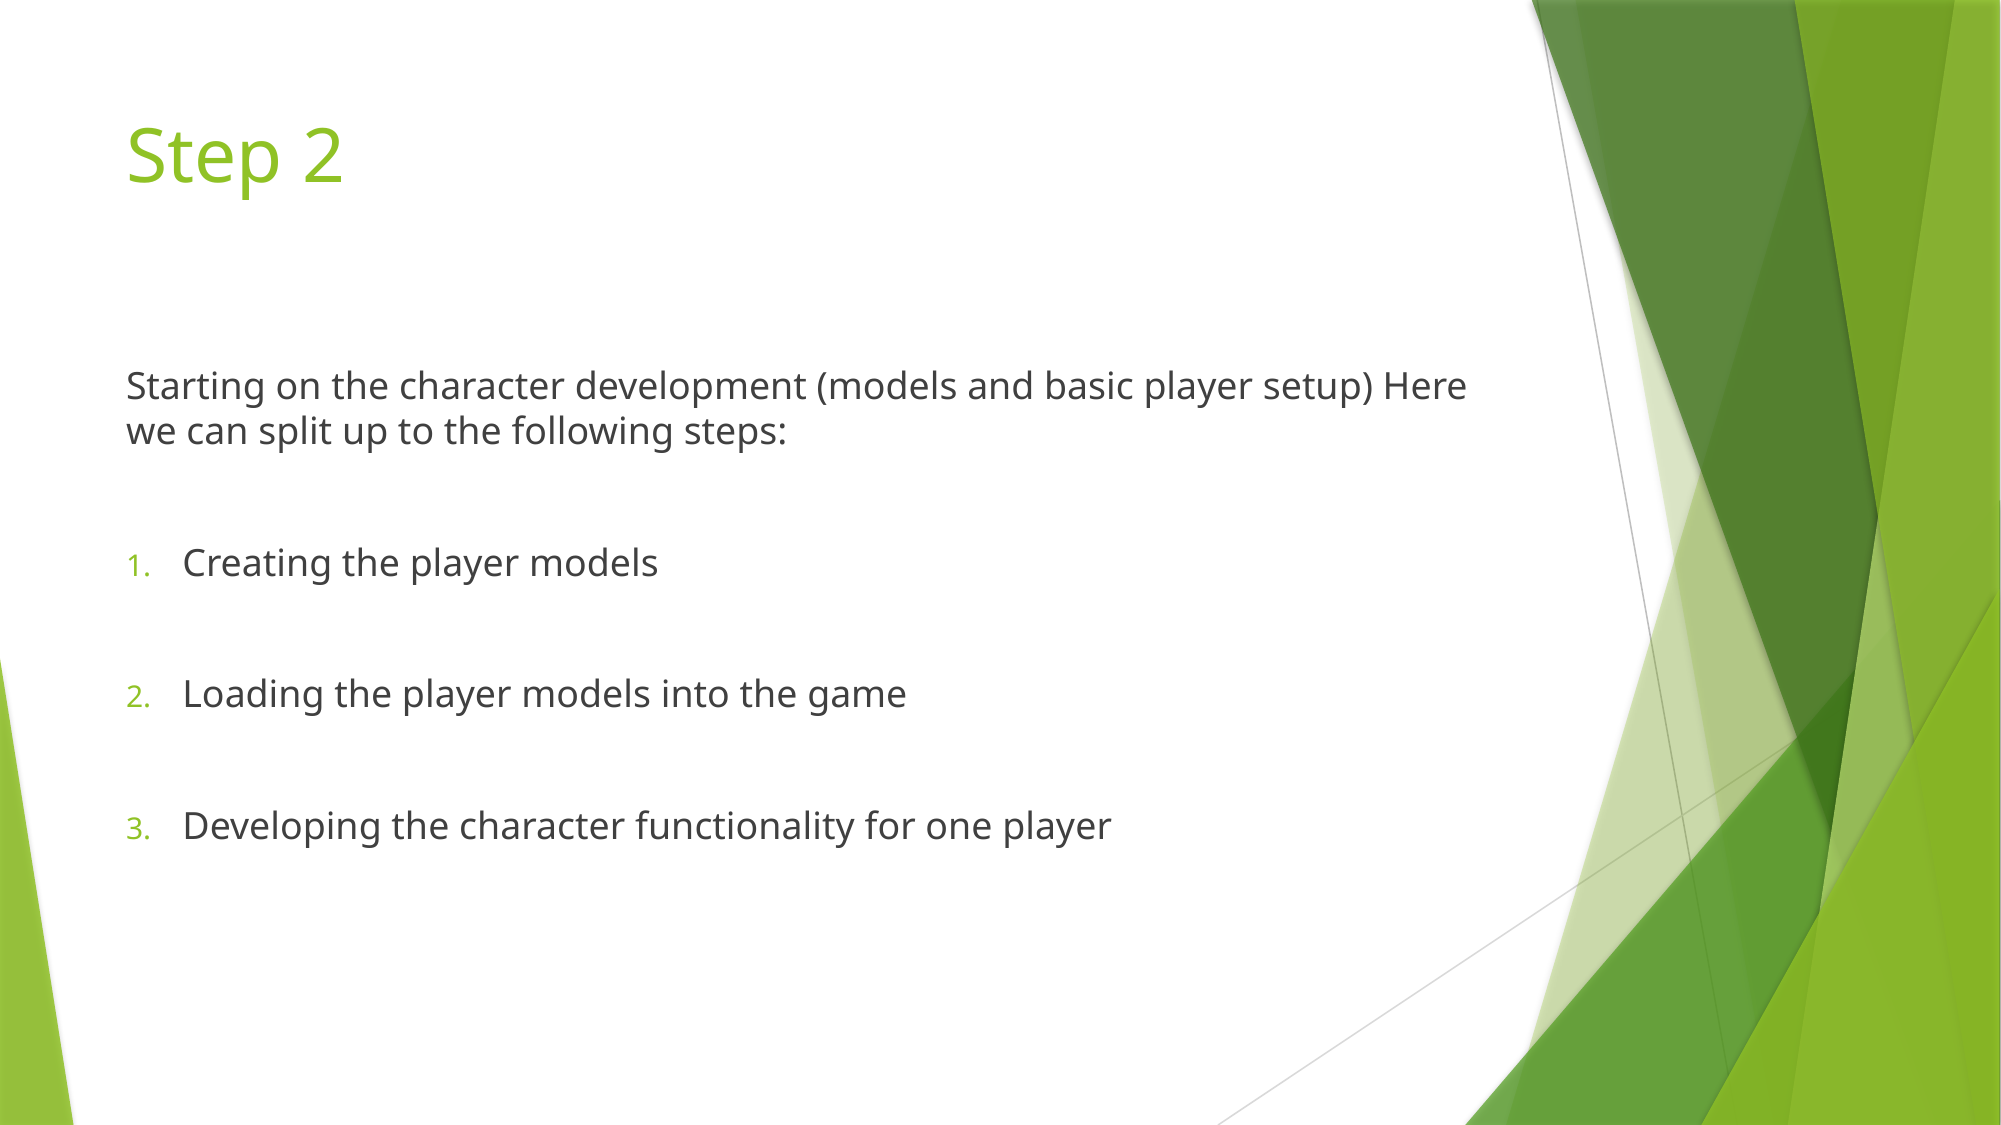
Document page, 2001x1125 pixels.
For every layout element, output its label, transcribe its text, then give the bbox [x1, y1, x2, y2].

title Step 2 [111, 99, 1522, 317]
list Starting on the character development (models and basic player setup) Here we can split up to the following steps: Creating the player models Loading the player models into the game Developing the character functionality for one player [111, 354, 1522, 992]
